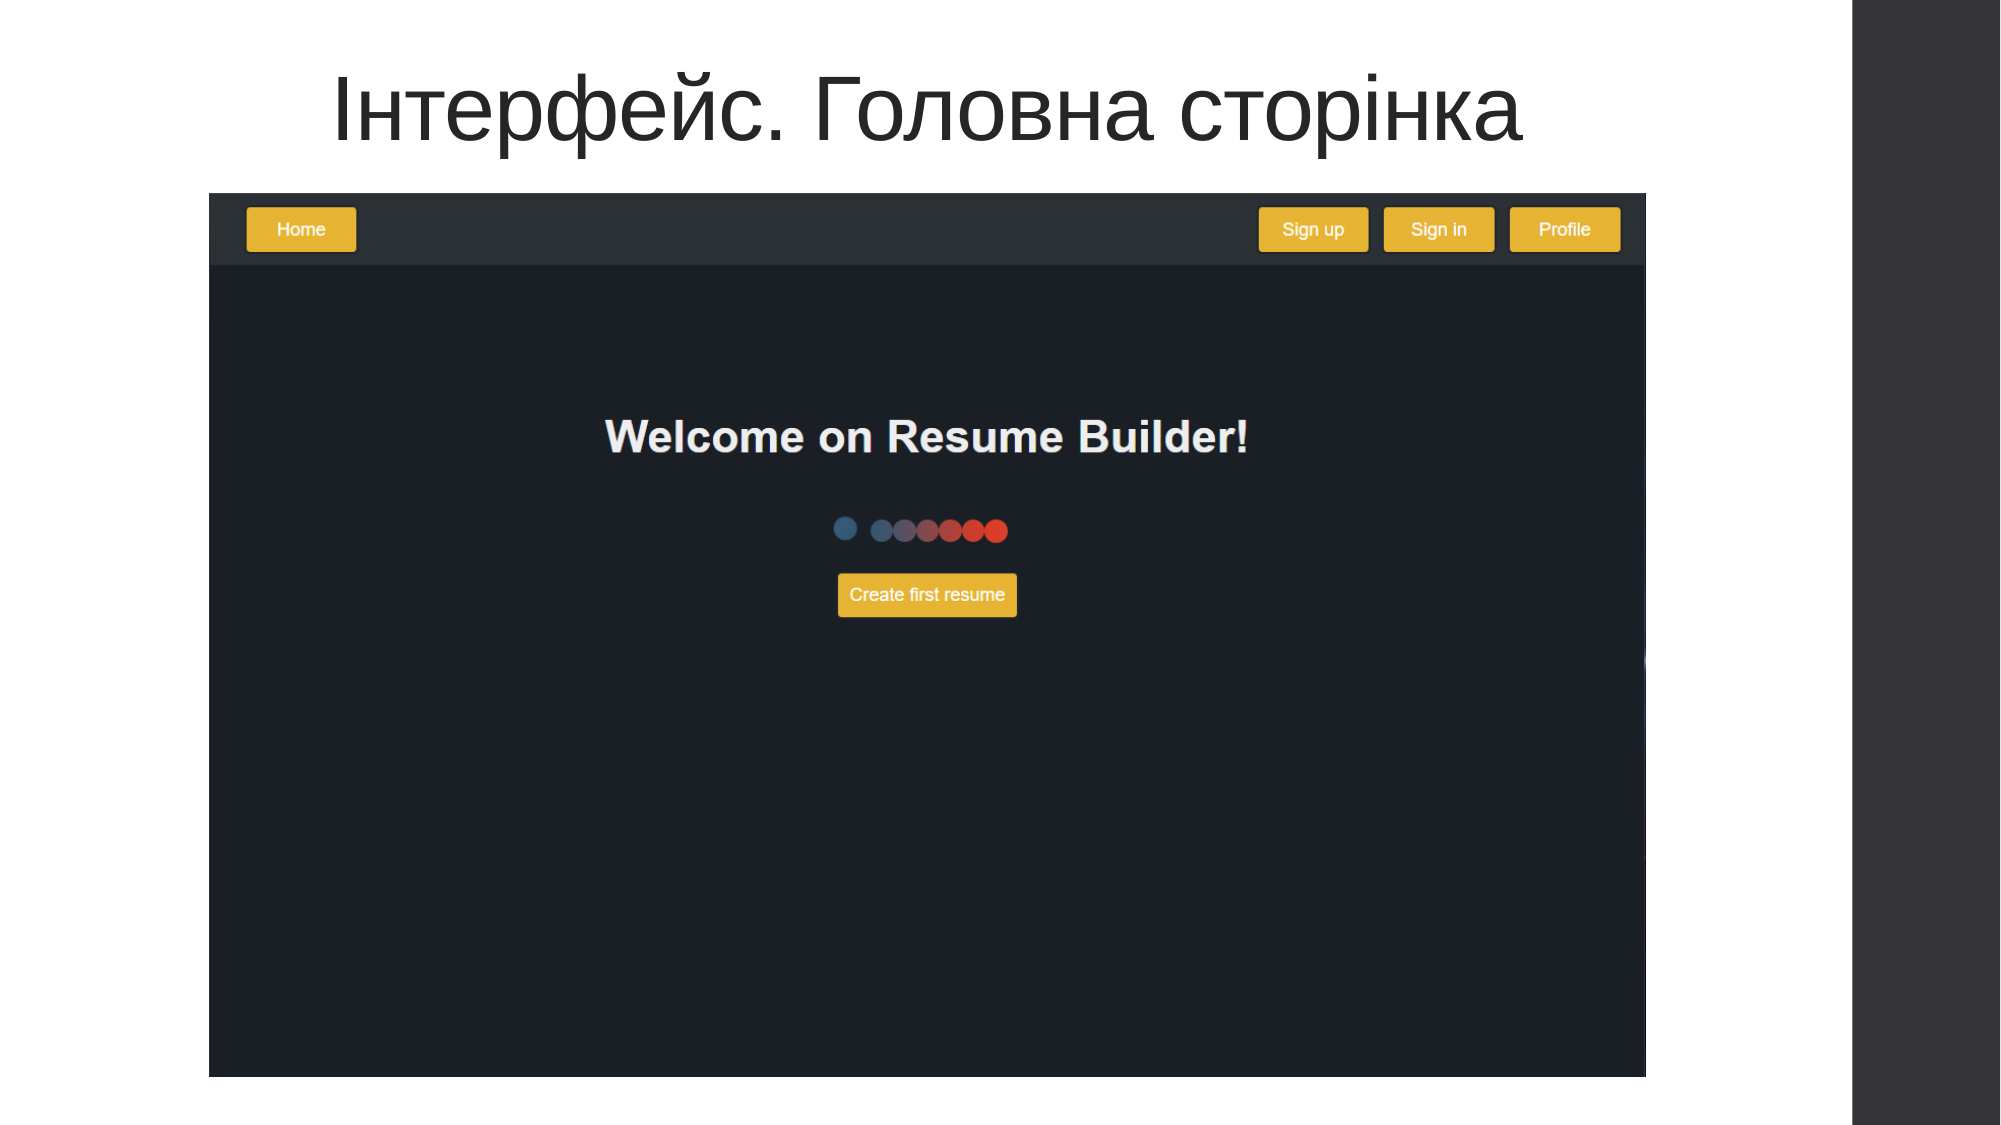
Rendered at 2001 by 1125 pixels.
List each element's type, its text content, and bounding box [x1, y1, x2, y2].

text_box Інтерфейс. Головна сторінка [0, 43, 1855, 168]
picture [208, 193, 1647, 1077]
